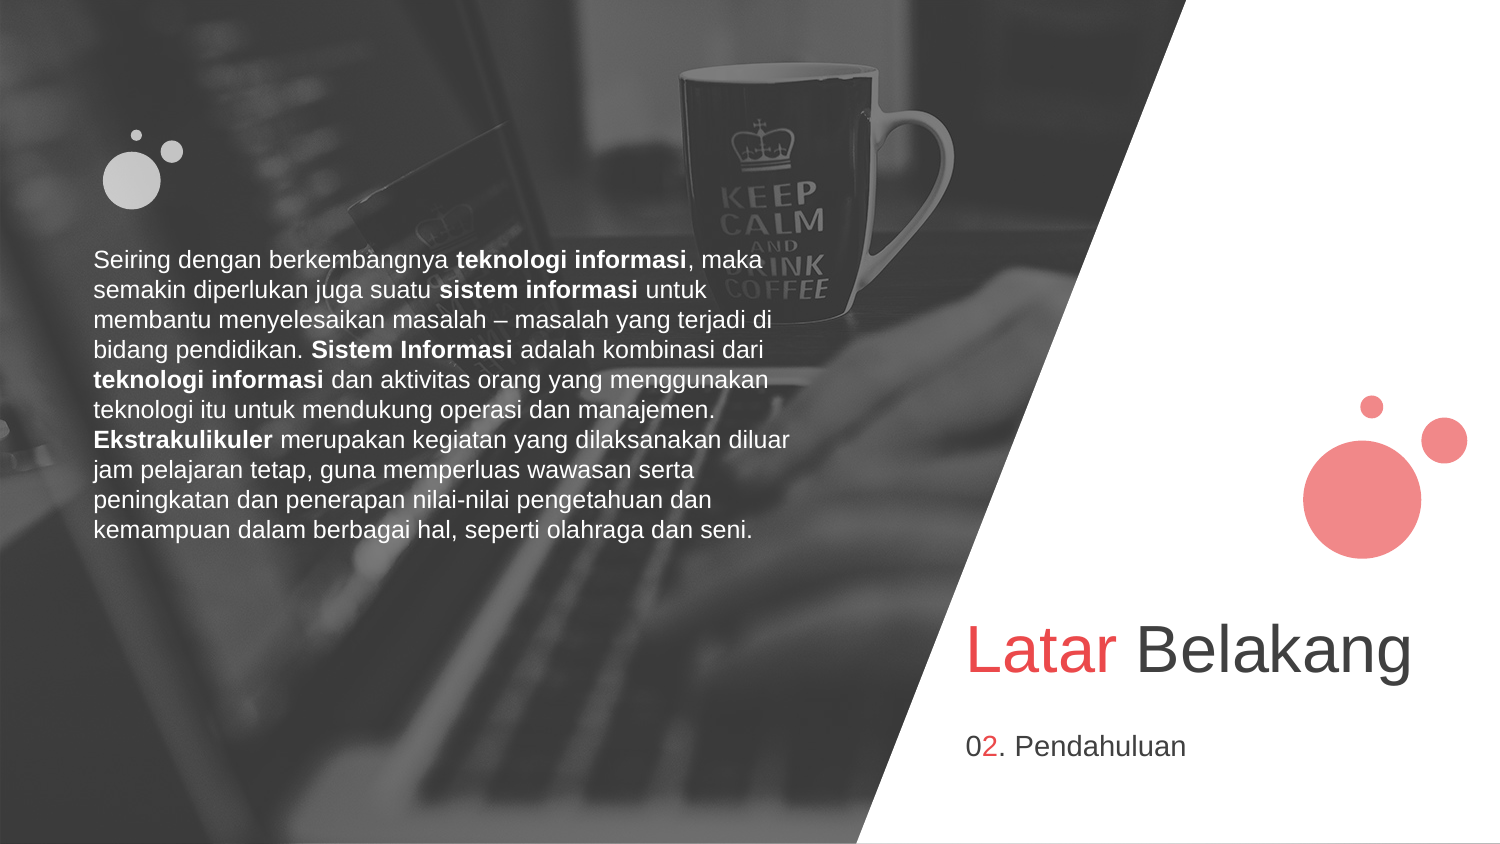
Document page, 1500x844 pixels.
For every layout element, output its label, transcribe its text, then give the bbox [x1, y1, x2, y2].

text_box Seiring dengan berkembangnya teknologi informasi, maka semakin diperlukan juga suatu sistem informasi untuk membantu menyelesaikan masalah – masalah yang terjadi di bidang pendidikan. Sistem Informasi adalah kombinasi dari teknologi informasi dan aktivitas orang yang menggunakan teknologi itu untuk mendukung operasi dan manajemen. Ekstrakulikuler merupakan kegiatan yang dilaksanakan diluar jam pelajaran tetap, guna memperluas wawasan serta peningkatan dan penerapan nilai-nilai pengetahuan dan kemampuan dalam berbagai hal, seperti olahraga dan seni. [78, 236, 811, 551]
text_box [1302, 395, 1468, 559]
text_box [102, 129, 184, 210]
list Latar Belakang [950, 599, 1500, 694]
list 02. Pendahuluan [950, 721, 1500, 769]
